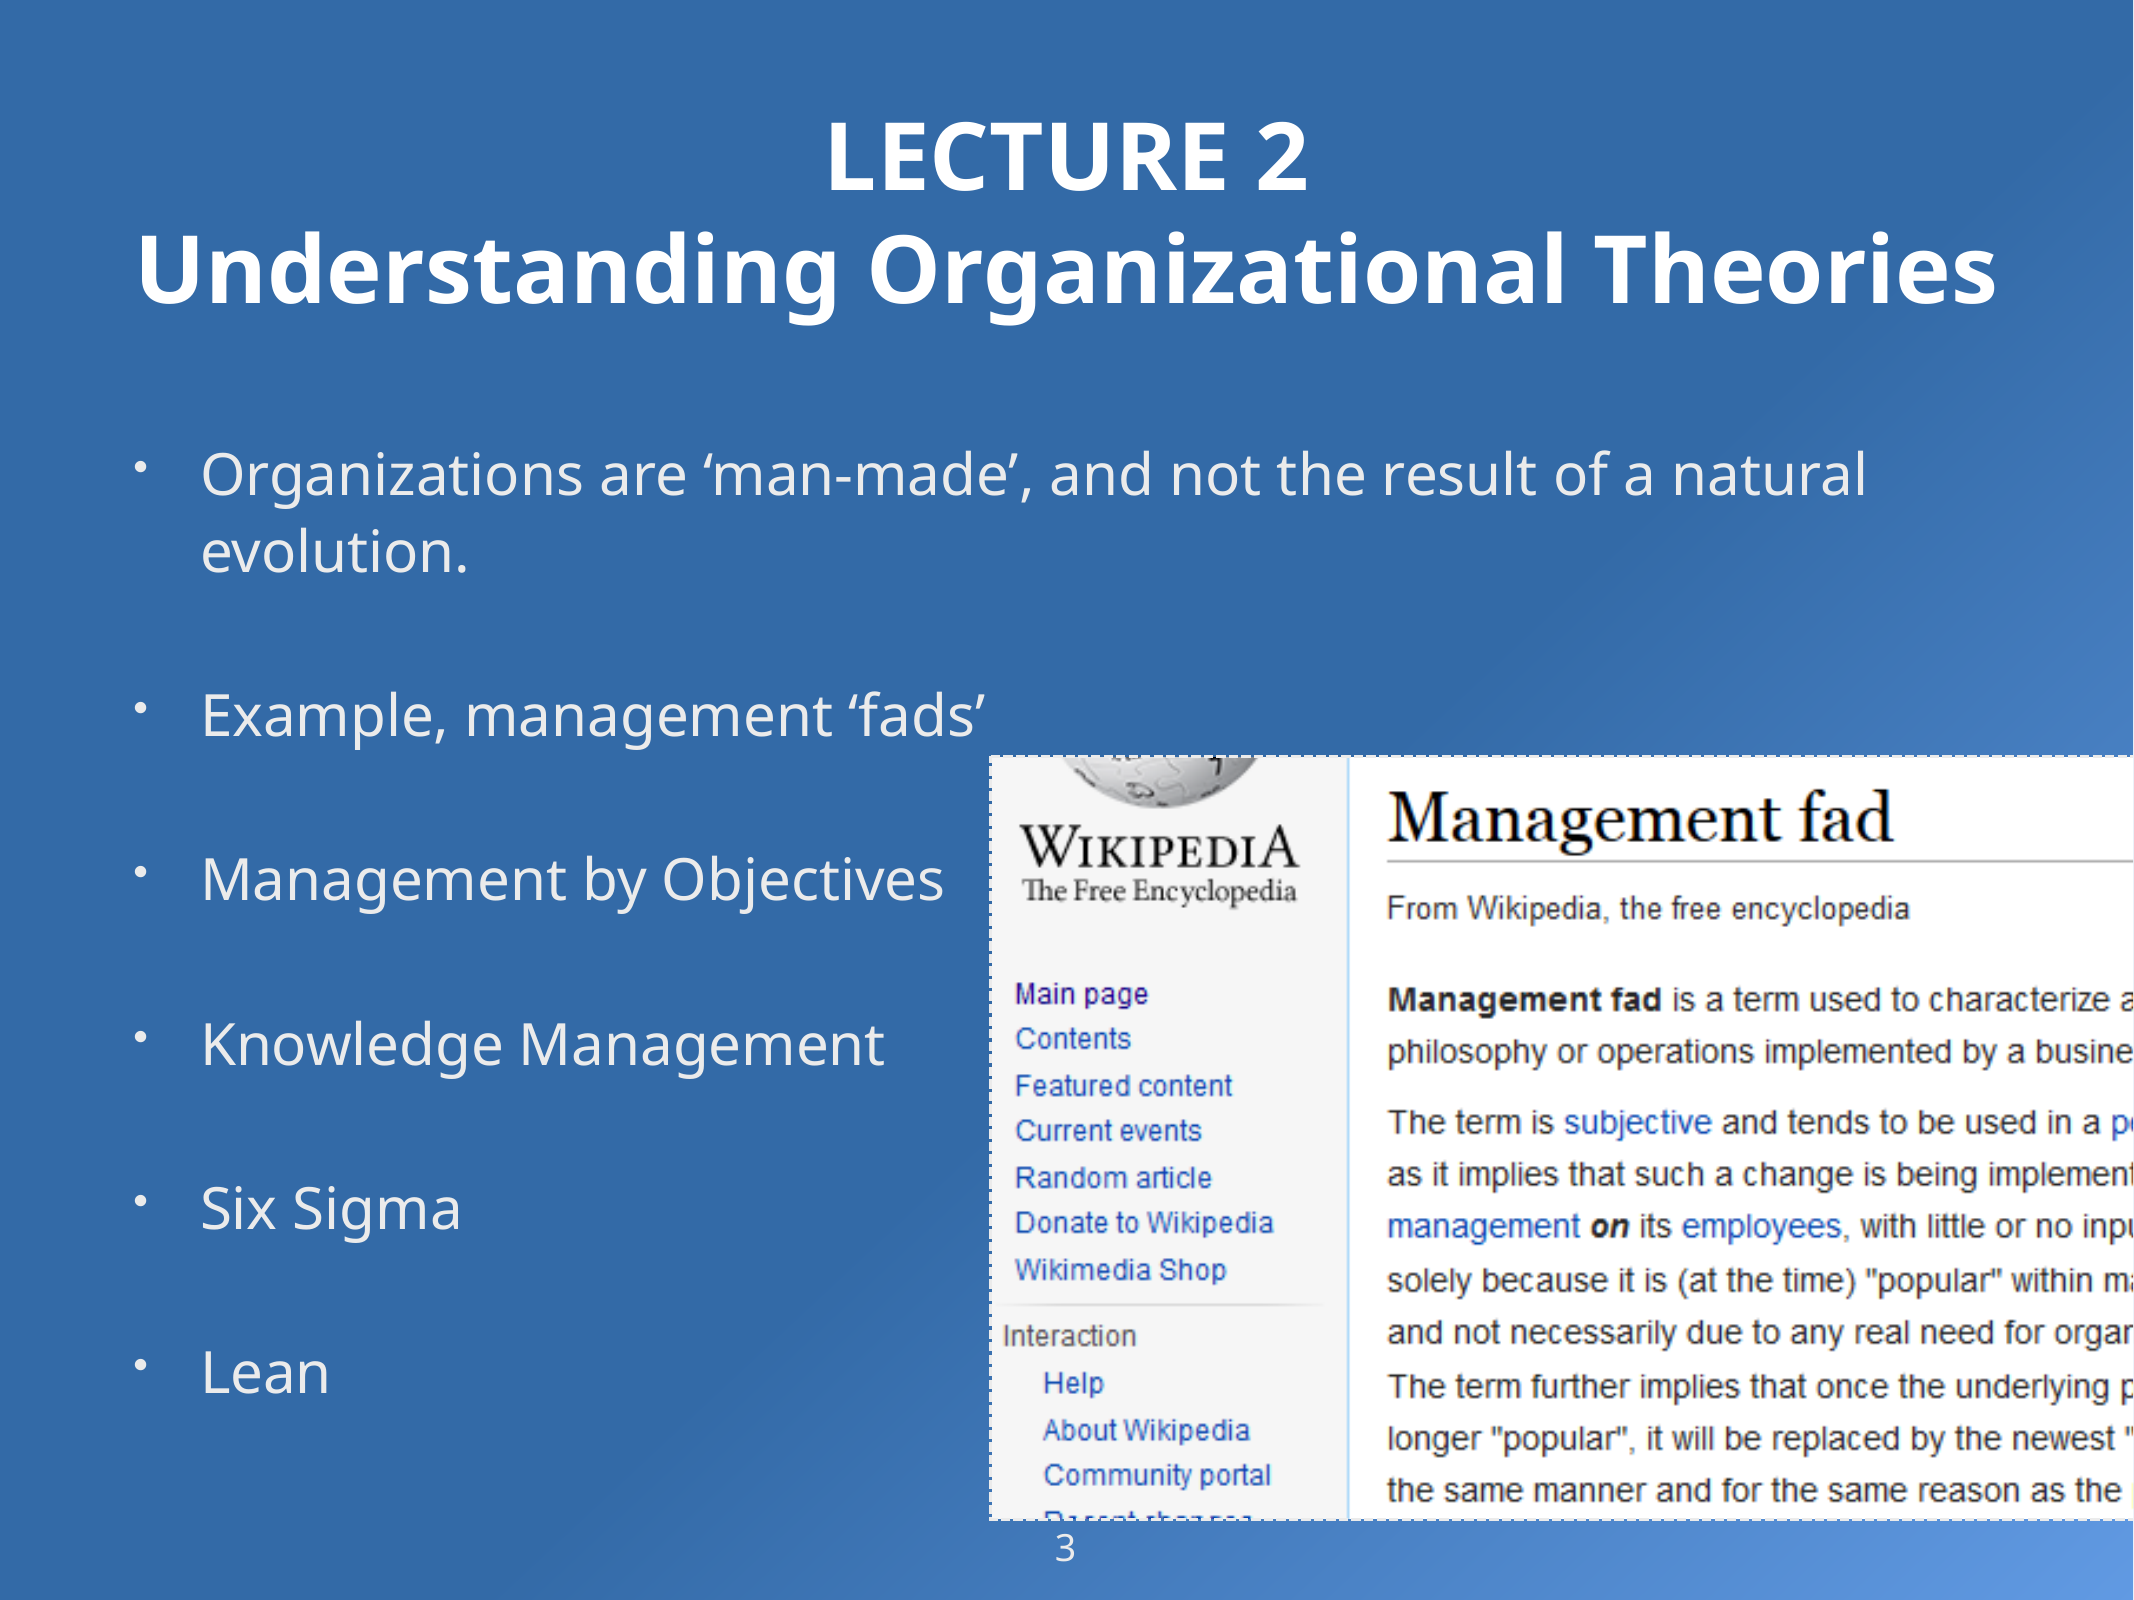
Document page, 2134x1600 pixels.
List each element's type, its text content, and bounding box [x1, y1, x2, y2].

slide_number 3 [1045, 1529, 1086, 1581]
title LECTURE 2 Understanding Organizational Theories [124, 32, 2009, 386]
picture [992, 757, 2134, 1519]
list Organizations are ‘man-made’, and not the result of a natural evolution. Example, management ‘fads’ Management by Objectives Knowledge Management Six Sigma Lean [124, 395, 2009, 1441]
